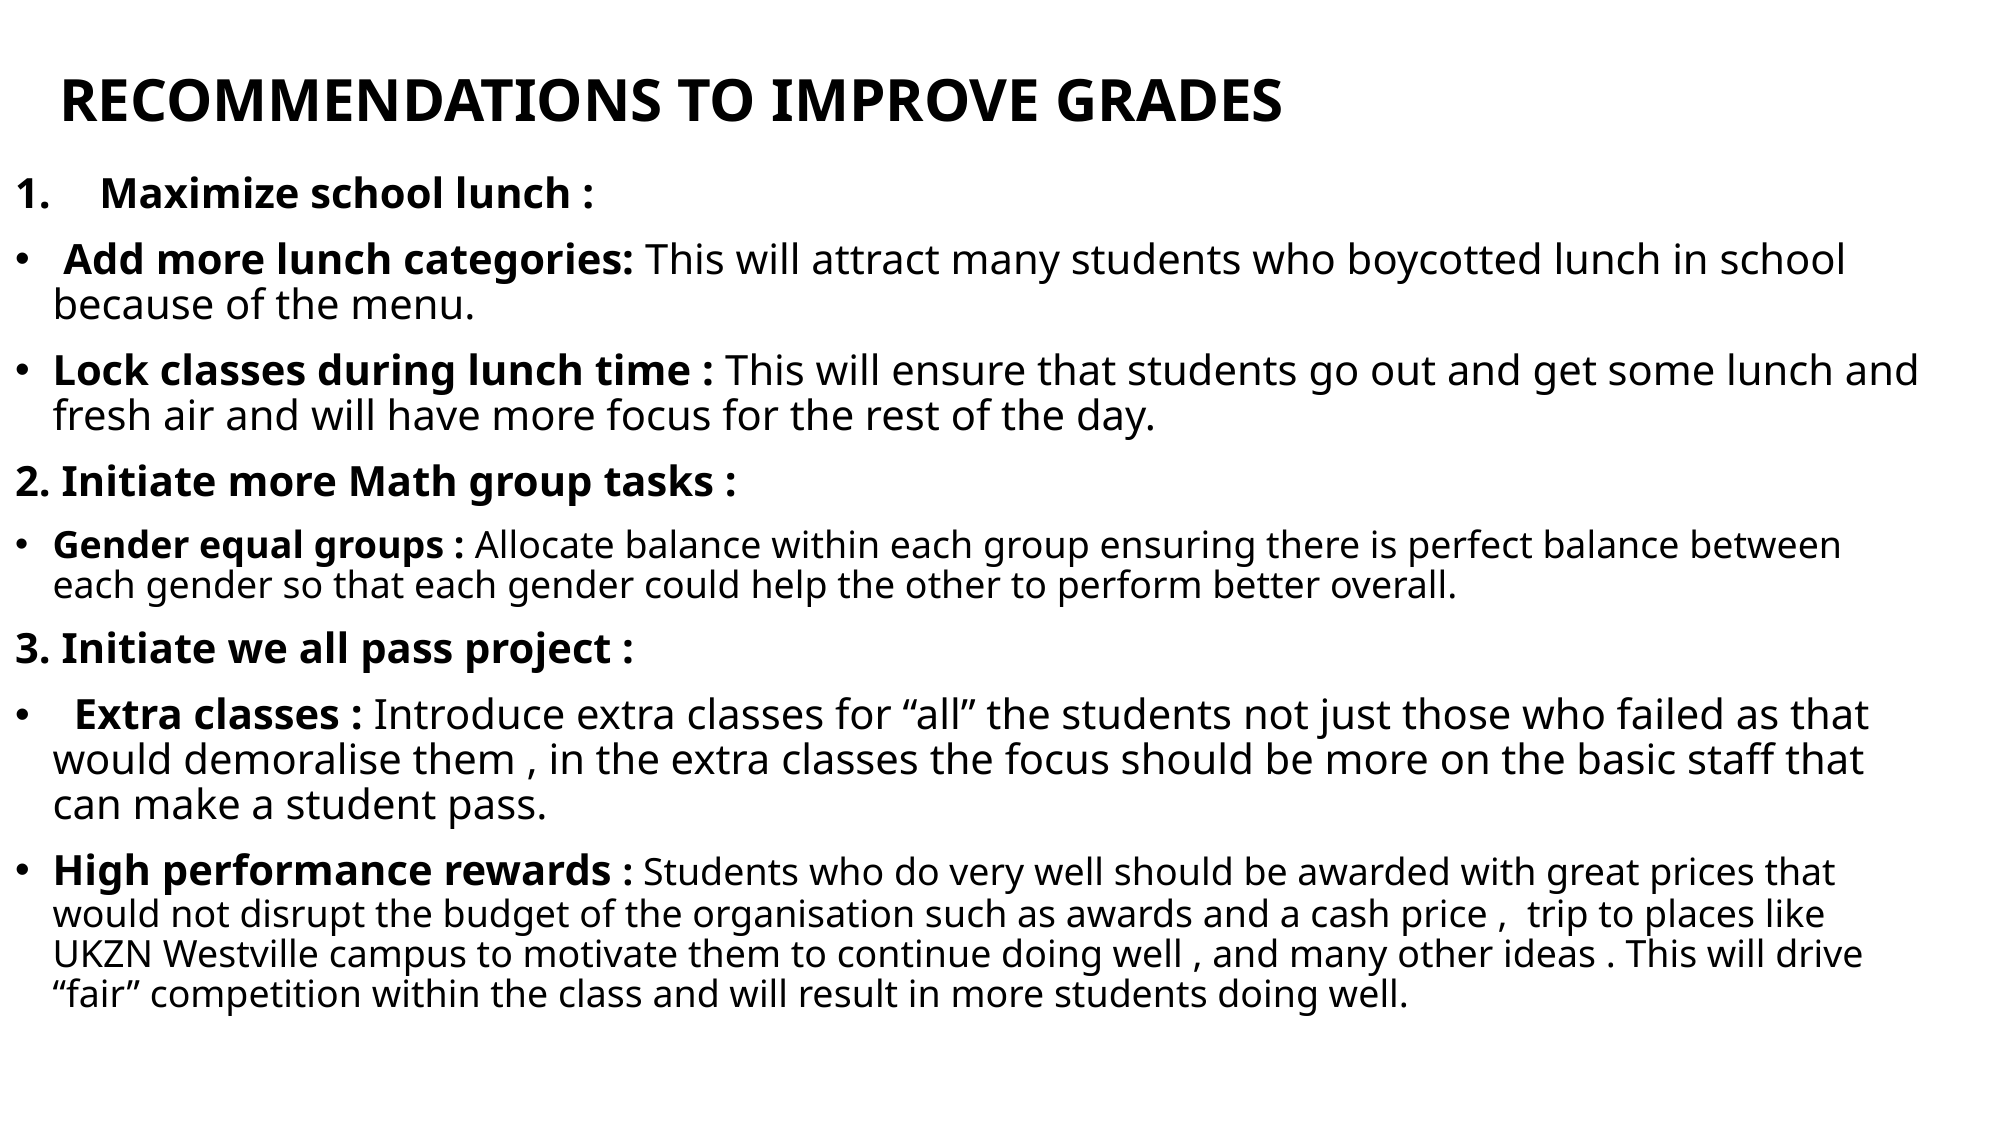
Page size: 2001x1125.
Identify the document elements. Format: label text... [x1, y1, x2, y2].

title RECOMMENDATIONS TO IMPROVE GRADES [44, 59, 1863, 145]
list Maximize school lunch : Add more lunch categories: This will attract many students who boycotted lunch in school because of the menu. Lock classes during lunch time : This will ensure that students go out and get some lunch and fresh air and will have more focus for the rest of the day. 2. Initiate more Math group tasks : Gender equal groups : Allocate balance within each group ensuring there is perfect balance between each gender so that each gender could help the other to perform better overall. 3. Initiate we all pass project : Extra classes : Introduce extra classes for “all” the students not just those who failed as that would demoralise them , in the extra classes the focus should be more on the basic staff that can make a student pass. High performance rewards : Students who do very well should be awarded with great prices that would not disrupt the budget of the organisation such as awards and a cash price , trip to places like UKZN Westville campus to motivate them to continue doing well , and many other ideas . This will drive “fair” competition within the class and will result in more students doing well. [0, 164, 1943, 1125]
